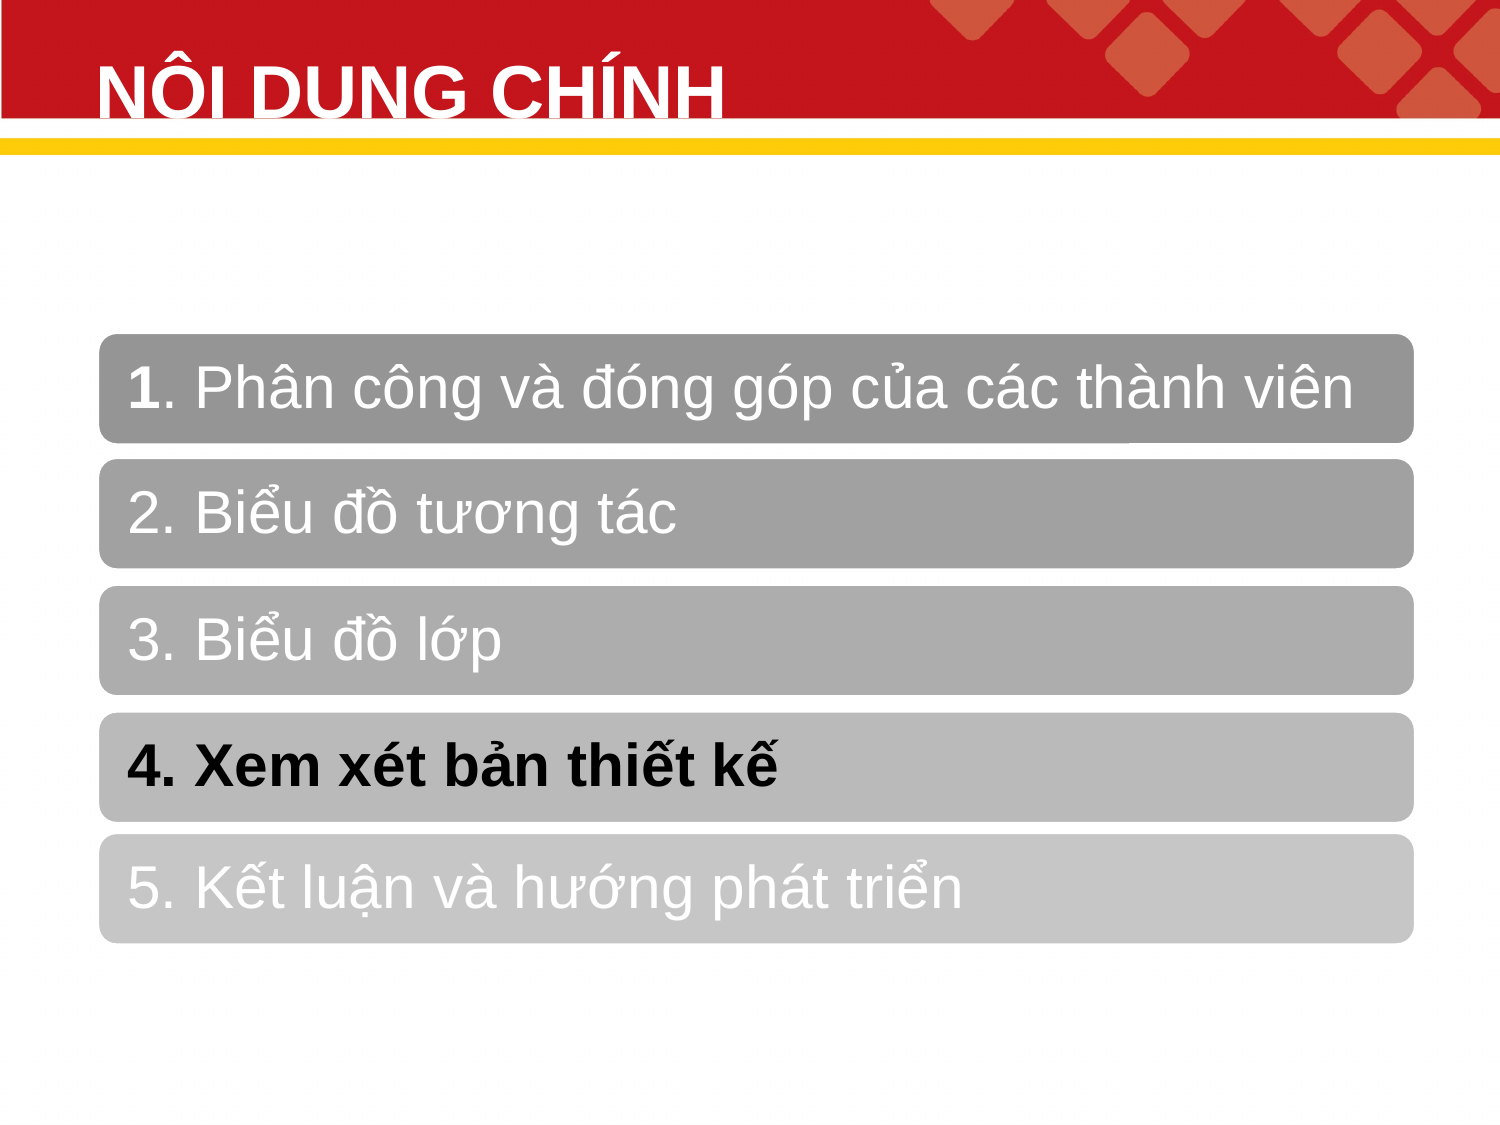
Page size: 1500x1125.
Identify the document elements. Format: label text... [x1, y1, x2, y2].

picture [0, 0, 1500, 1125]
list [98, 311, 1415, 967]
title NỘI DUNG CHÍNH [80, 0, 1397, 204]
